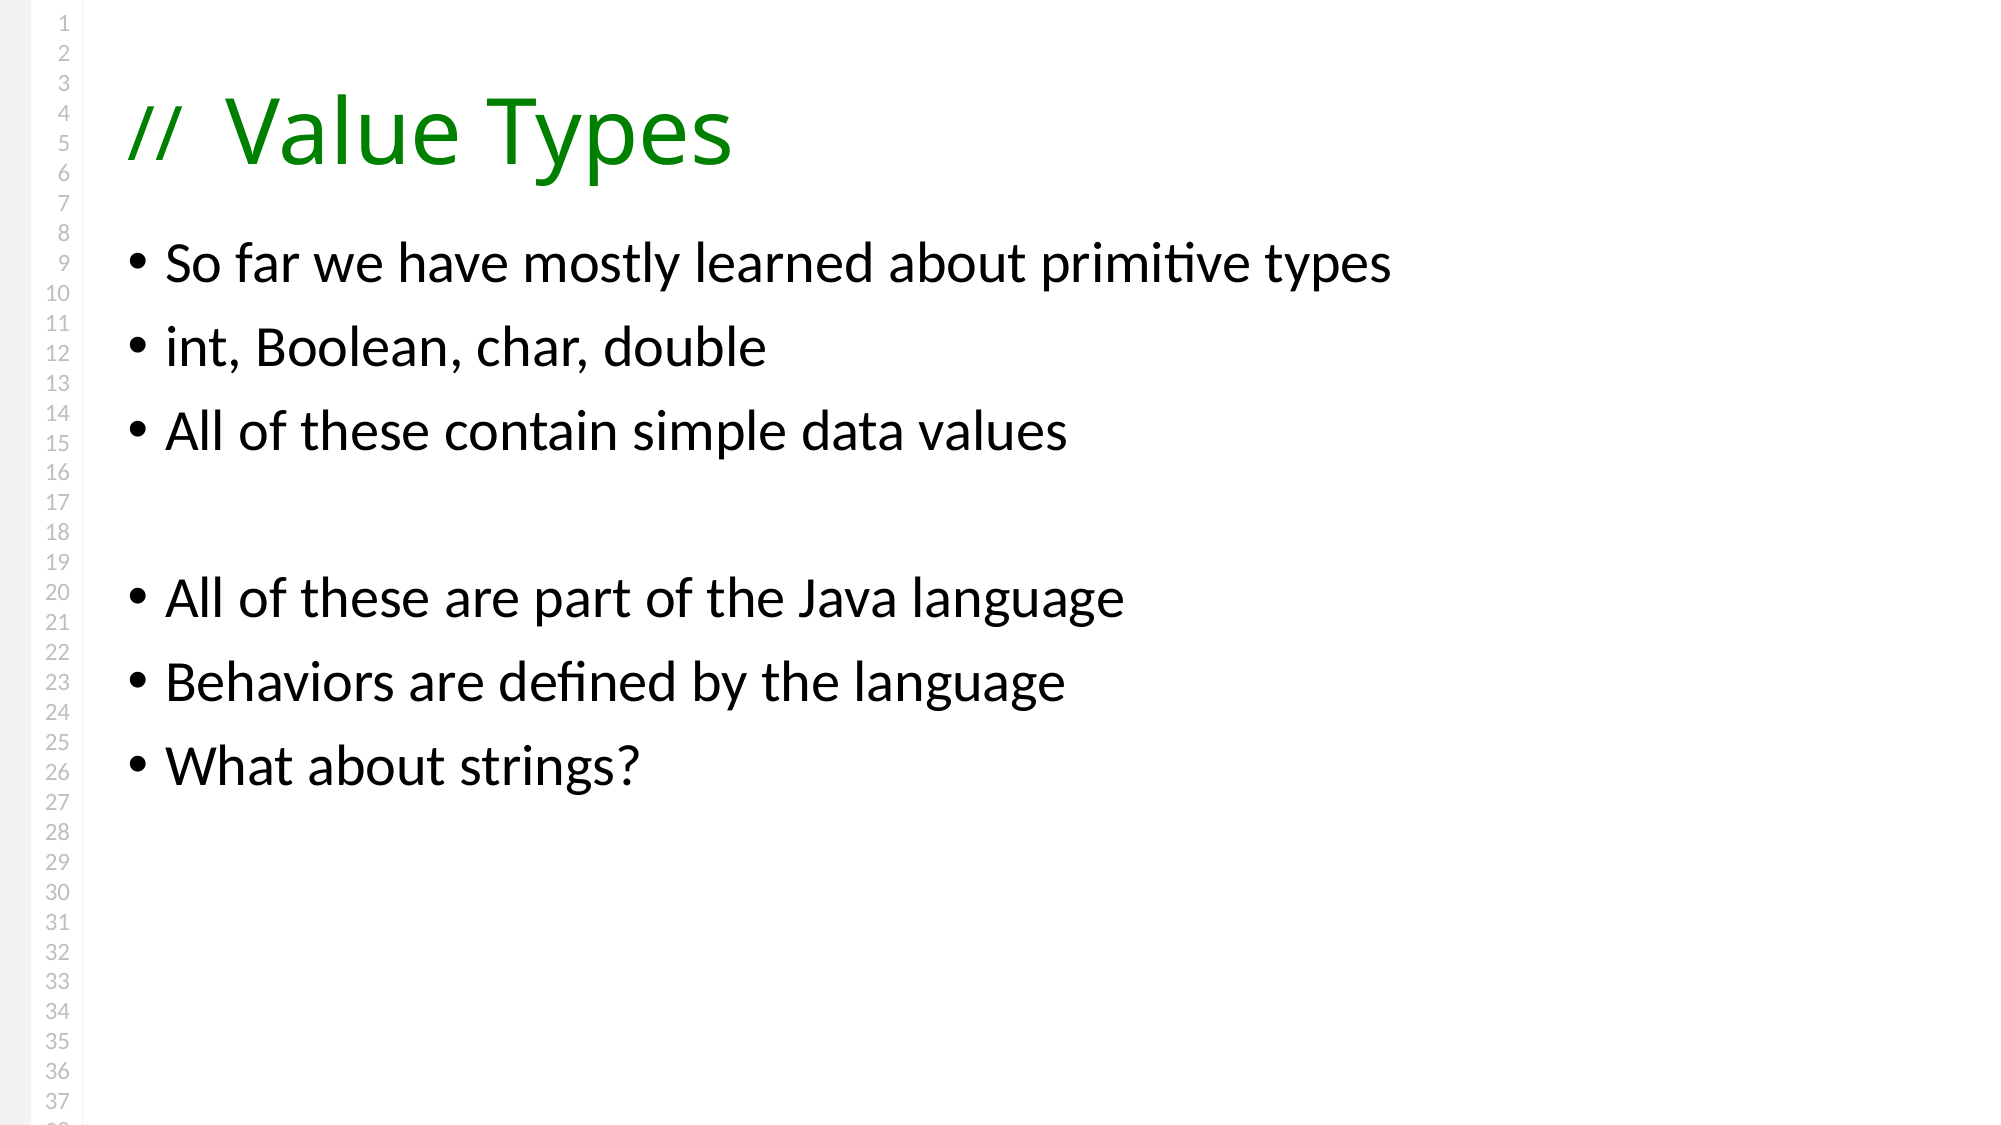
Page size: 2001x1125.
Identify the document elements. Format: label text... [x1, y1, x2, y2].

list So far we have mostly learned about primitive types int, Boolean, char, double All of these contain simple data values All of these are part of the Java language Behaviors are defined by the language What about strings? [112, 224, 1913, 1013]
title Value Types [210, 59, 1913, 210]
